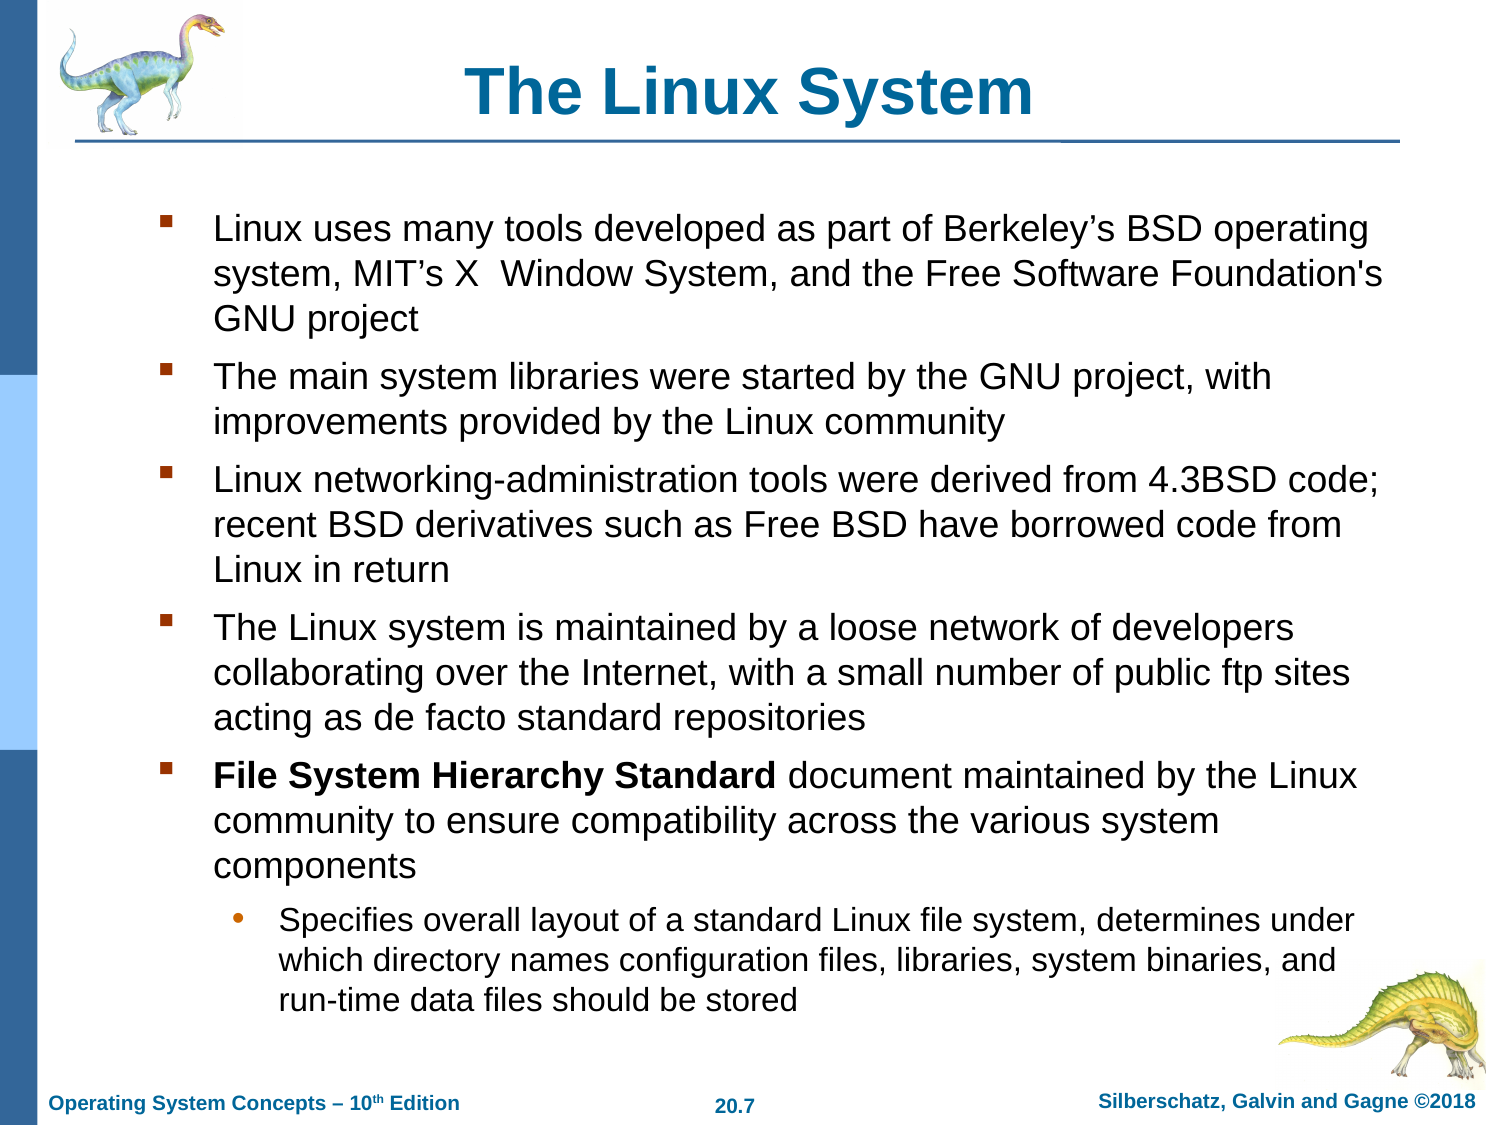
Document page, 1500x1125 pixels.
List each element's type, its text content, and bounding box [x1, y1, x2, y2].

list Linux uses many tools developed as part of Berkeley’s BSD operating system, MIT’s X Window System, and the Free Software Foundation's GNU project The main system libraries were started by the GNU project, with improvements provided by the Linux community Linux networking-administration tools were derived from 4.3BSD code; recent BSD derivatives such as Free BSD have borrowed code from Linux in return The Linux system is maintained by a loose network of developers collaborating over the Internet, with a small number of public ftp sites acting as de facto standard repositories File System Hierarchy Standard document maintained by the Linux community to ensure compatibility across the various system components Specifies overall layout of a standard Linux file system, determines under which directory names configuration files, libraries, system binaries, and run-time data files should be stored [141, 196, 1406, 1038]
picture [1275, 959, 1486, 1090]
picture [46, 0, 243, 149]
title The Linux System [75, 40, 1425, 135]
